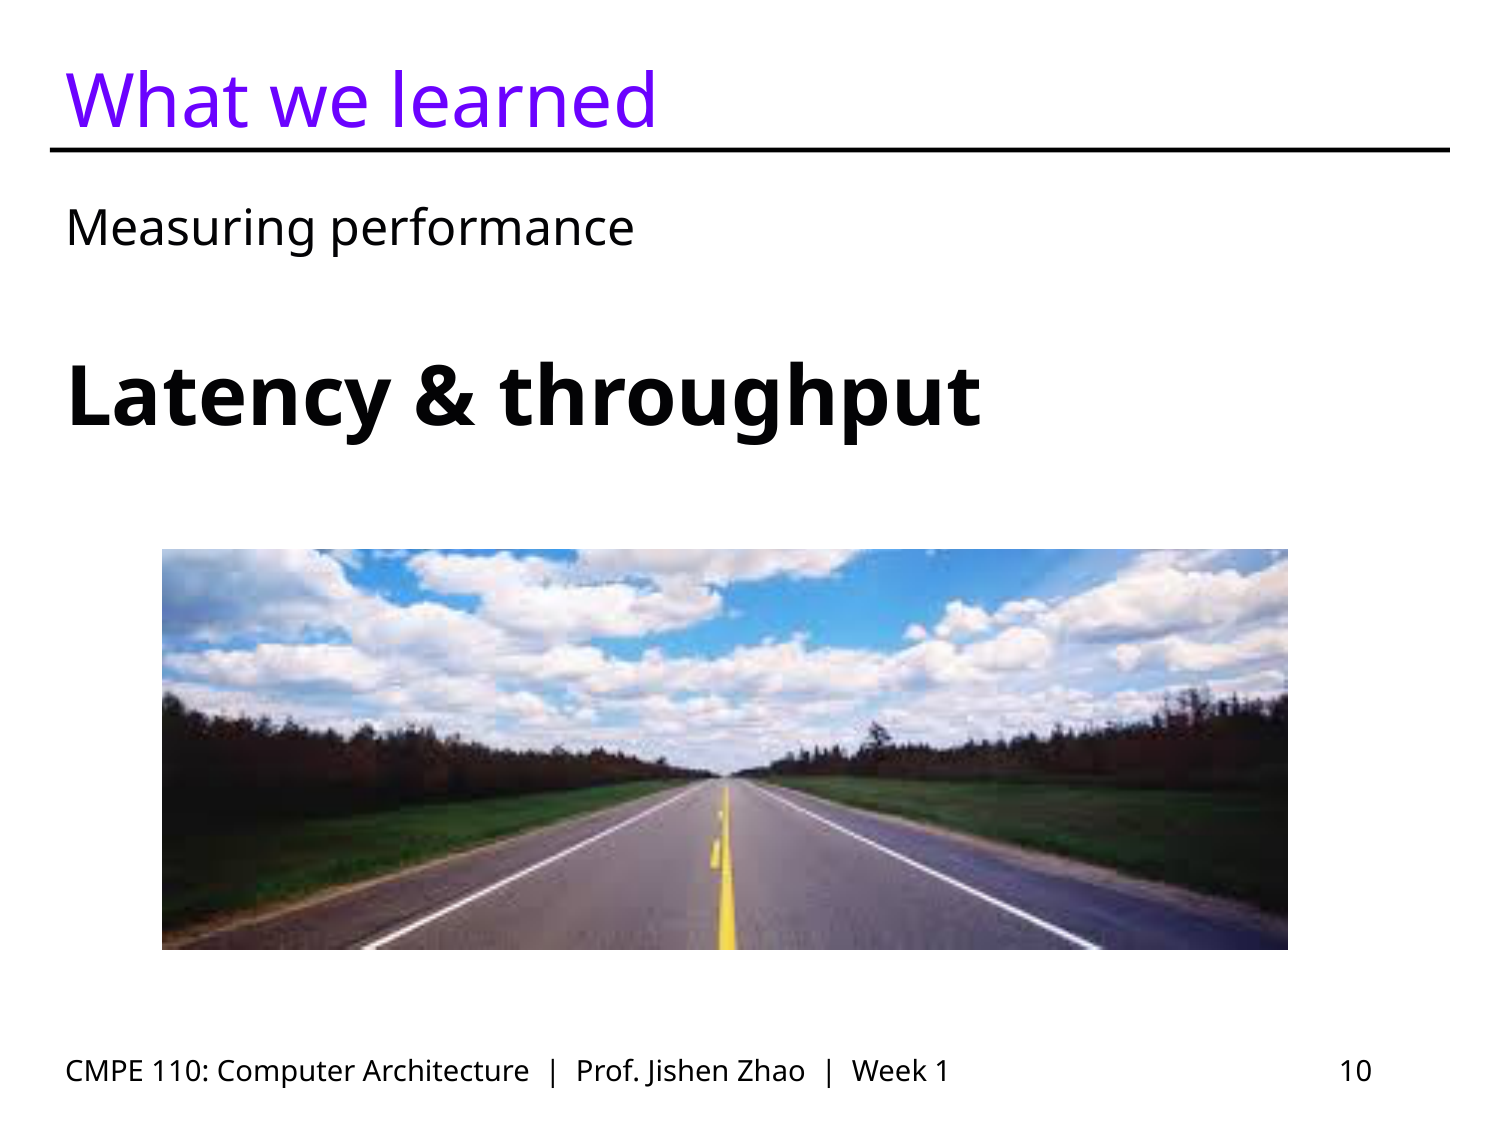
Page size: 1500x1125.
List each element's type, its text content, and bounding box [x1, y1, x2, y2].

list Measuring performance Latency & throughput [49, 187, 1451, 1026]
title What we learned [49, 37, 1451, 151]
slide_number 10 [1074, 1049, 1388, 1101]
footer CMPE 110: Computer Architecture | Prof. Jishen Zhao | Week 1 [49, 1049, 988, 1101]
picture [162, 549, 1288, 951]
